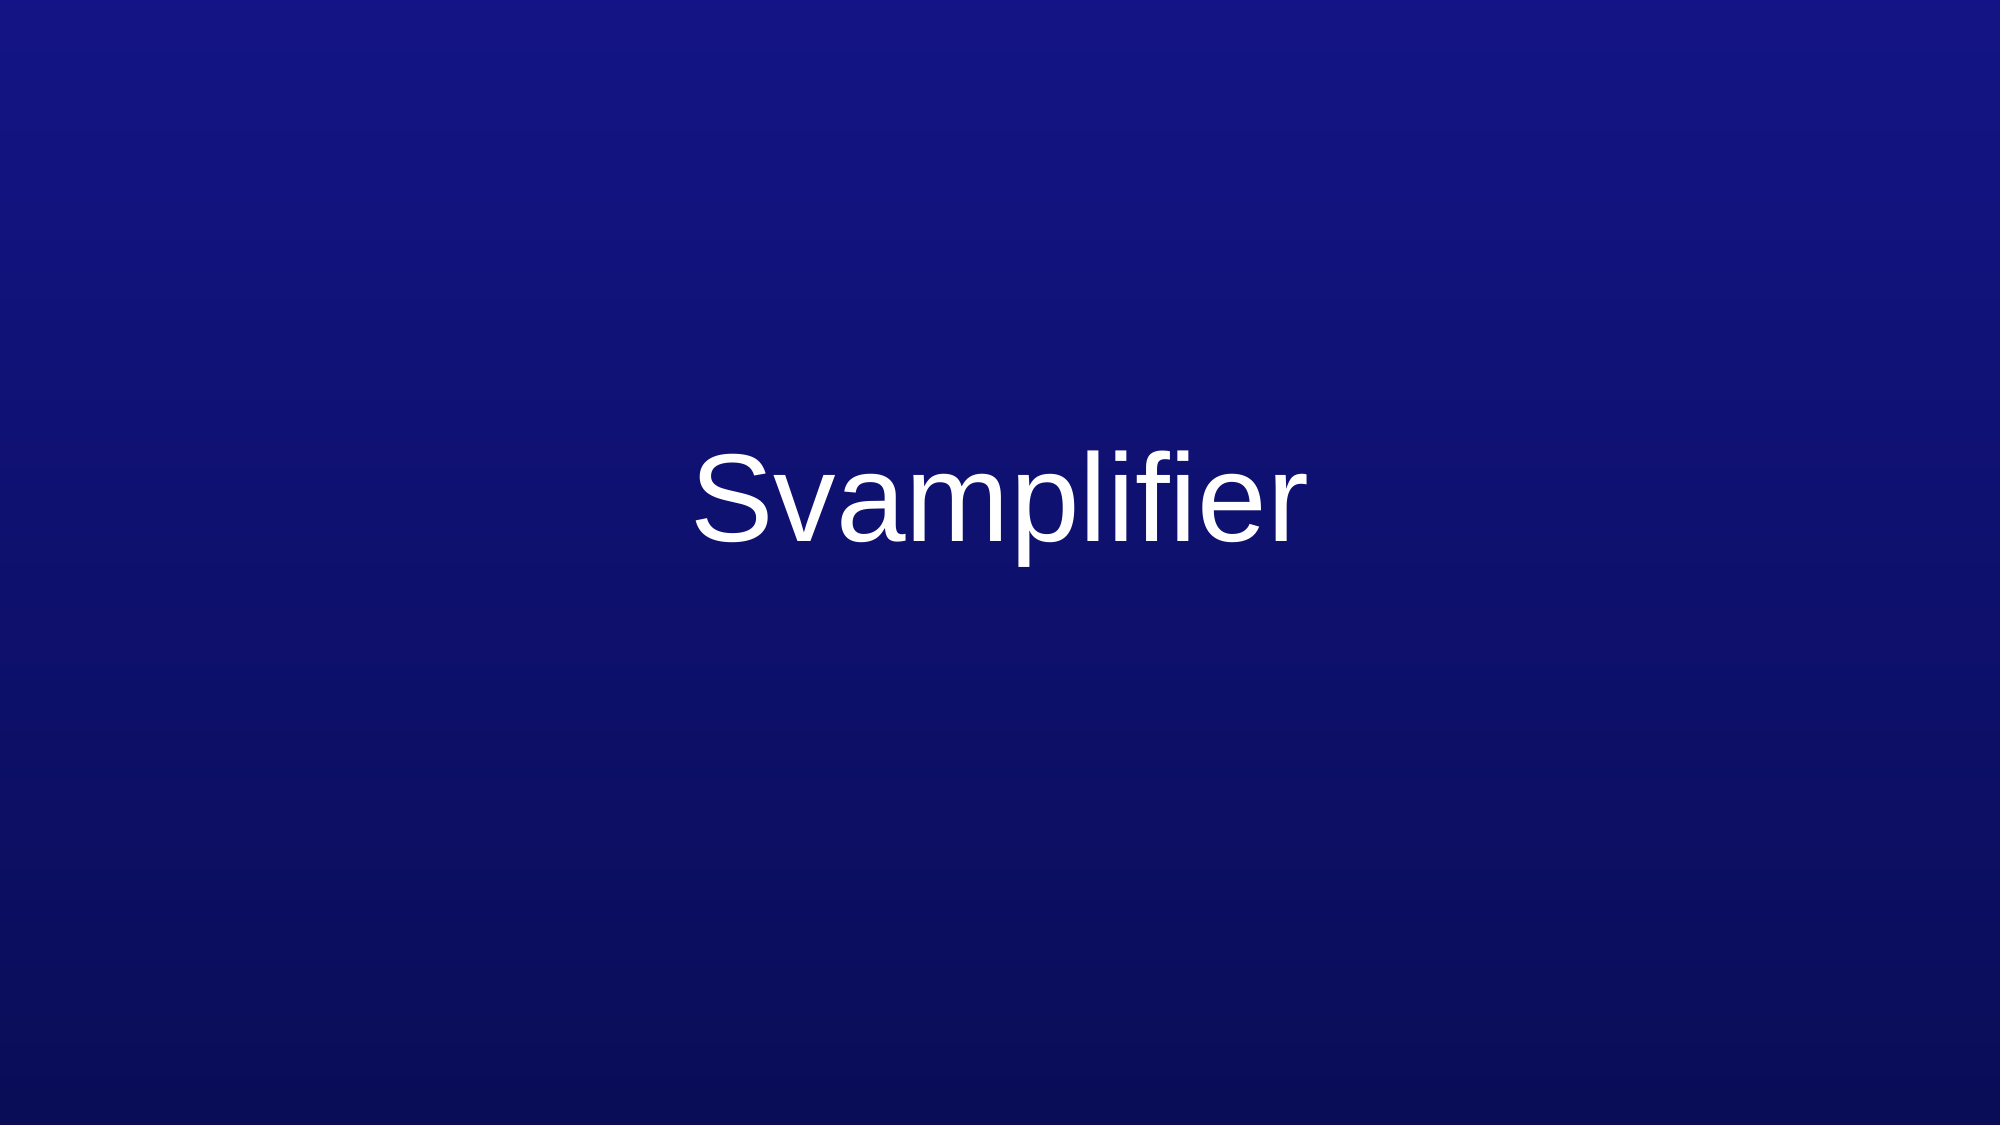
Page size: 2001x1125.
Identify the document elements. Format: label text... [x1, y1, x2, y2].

title Svamplifier [249, 184, 1750, 576]
